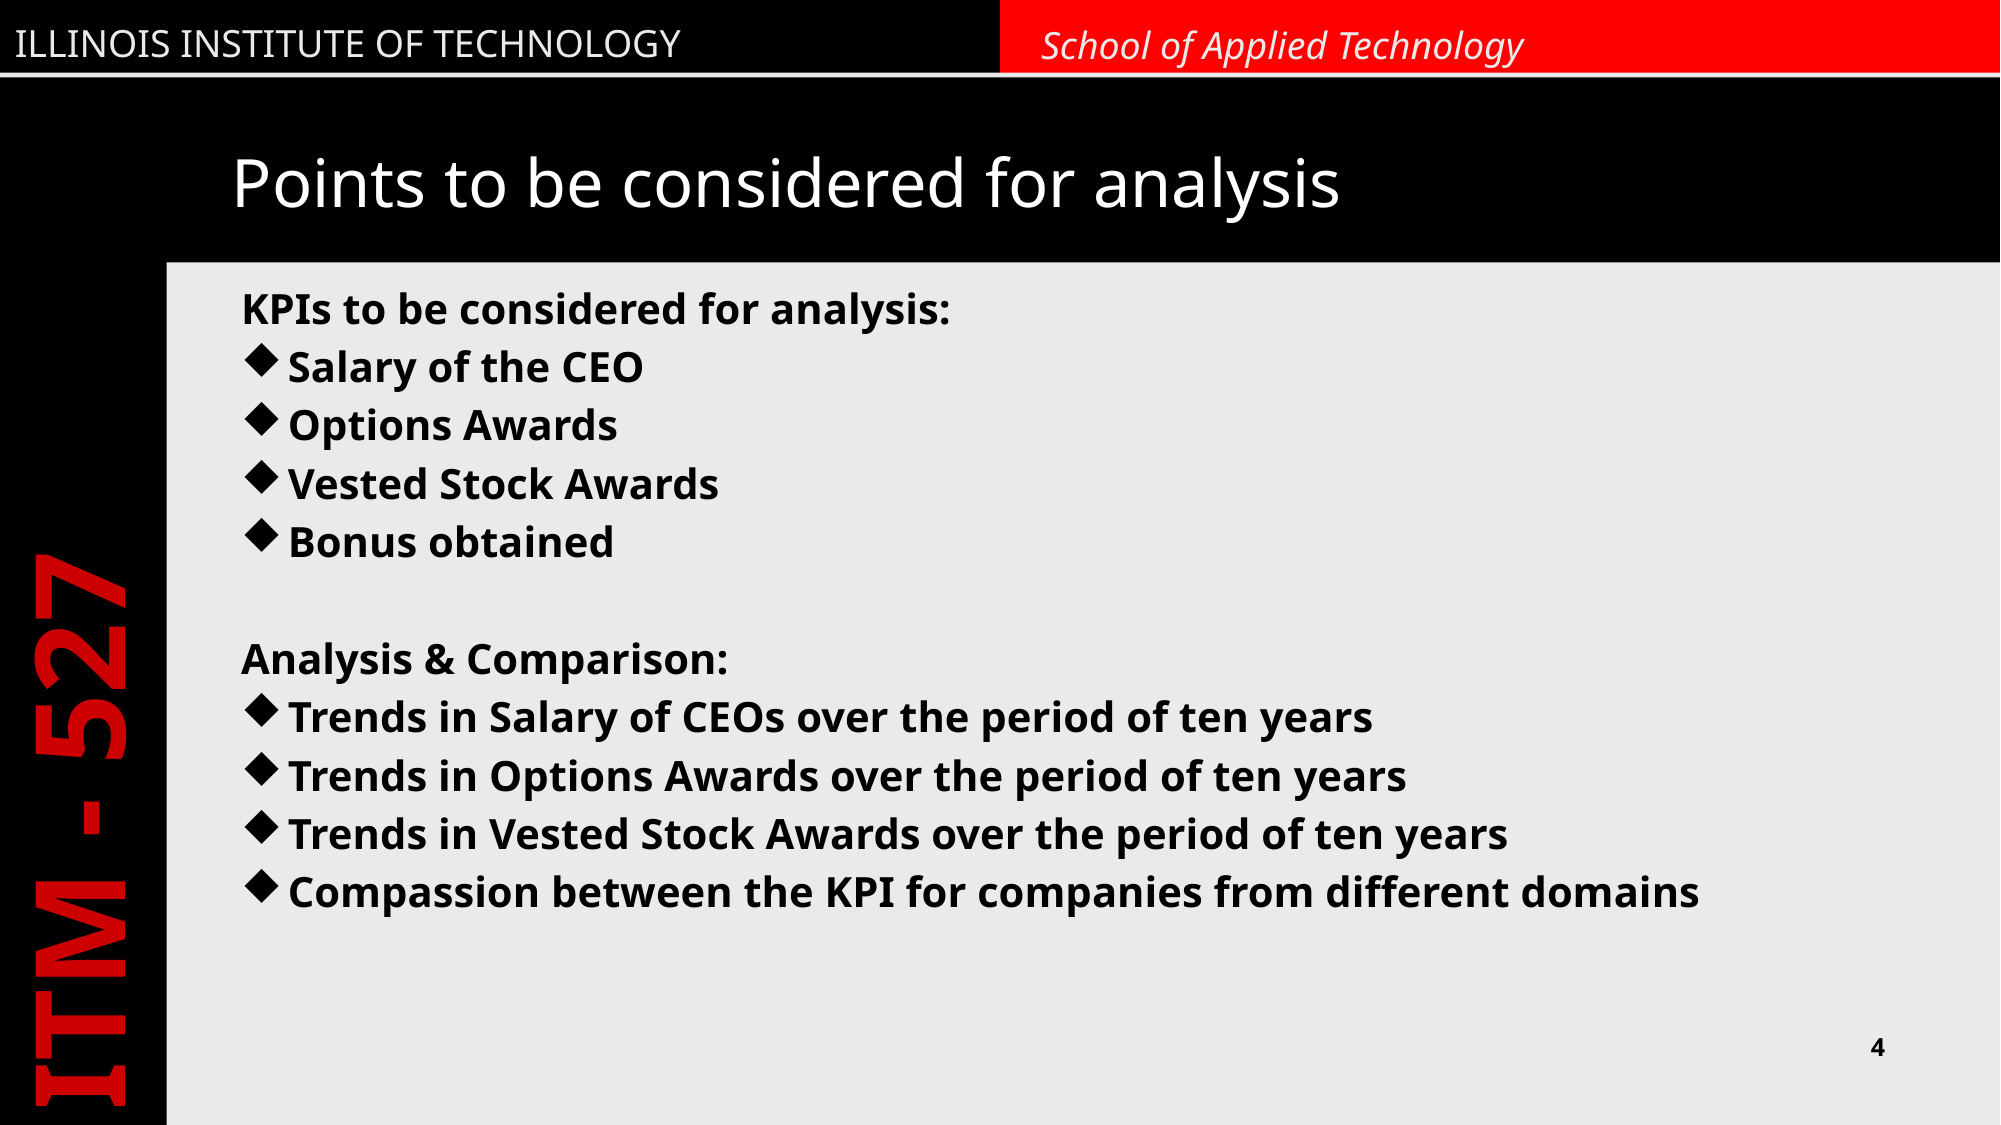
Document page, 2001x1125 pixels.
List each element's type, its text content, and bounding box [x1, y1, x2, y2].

list KPIs to be considered for analysis: Salary of the CEO Options Awards Vested Stock Awards Bonus obtained Analysis & Comparison: Trends in Salary of CEOs over the period of ten years Trends in Options Awards over the period of ten years Trends in Vested Stock Awards over the period of ten years Compassion between the KPI for companies from different domains [216, 274, 1901, 1006]
title Points to be considered for analysis [216, 87, 1901, 274]
slide_number 4 [1433, 1024, 1901, 1103]
